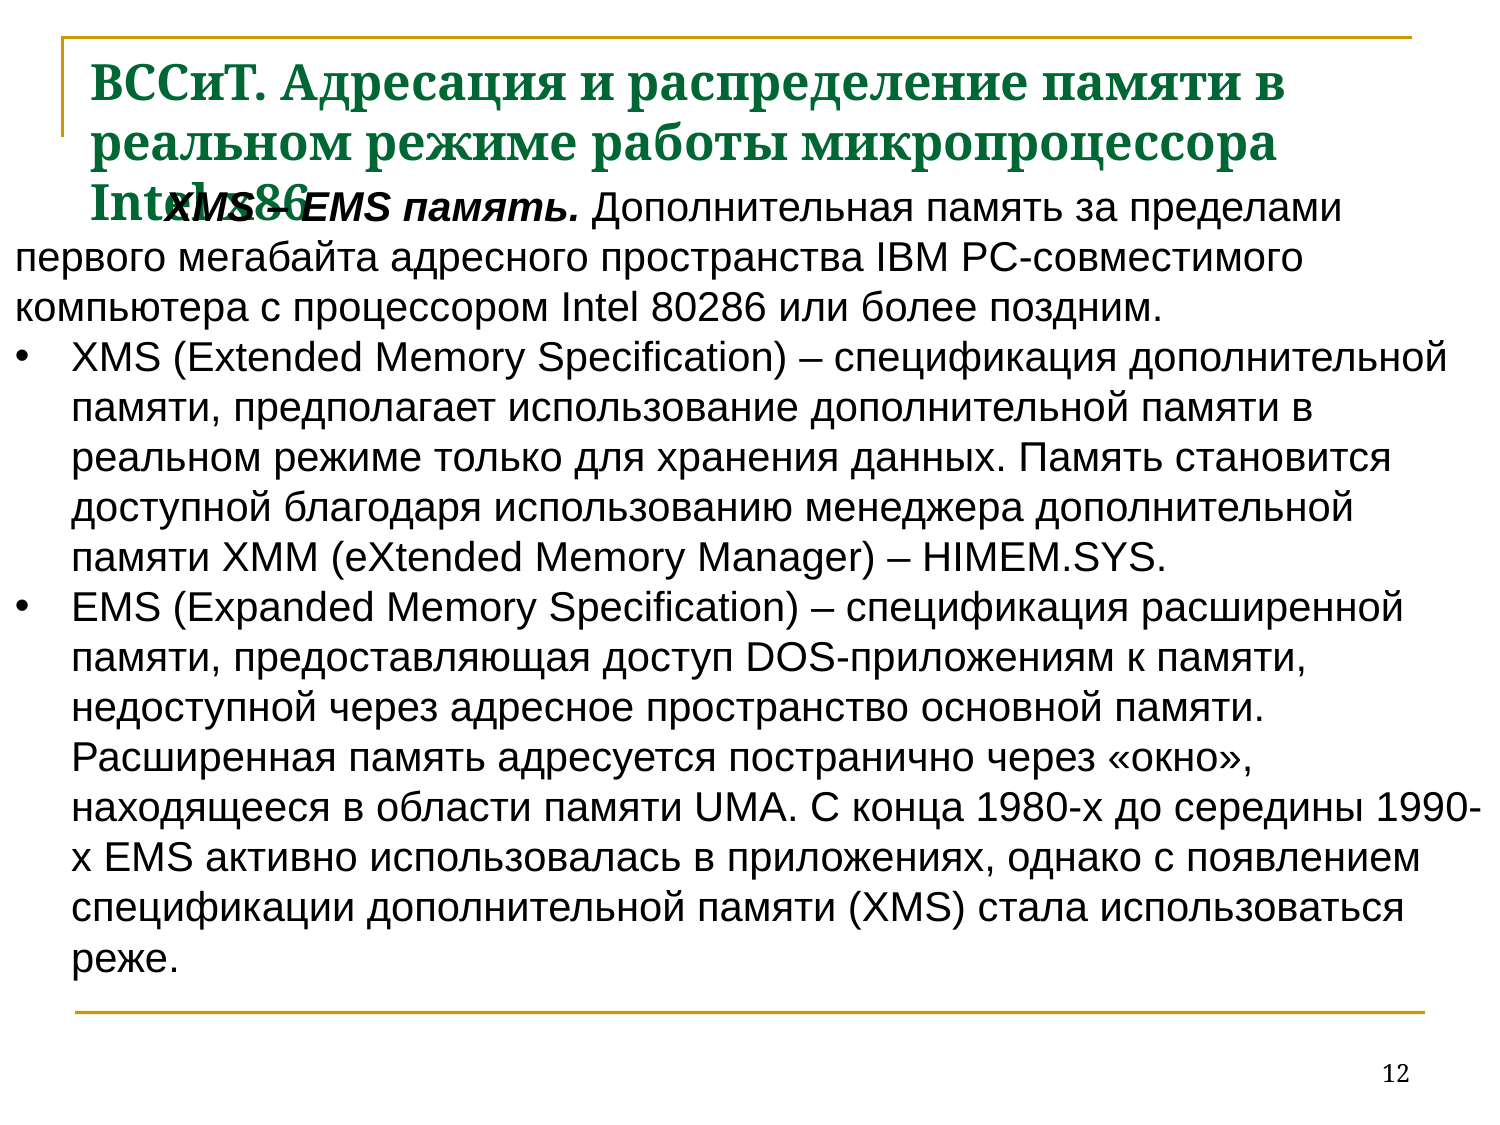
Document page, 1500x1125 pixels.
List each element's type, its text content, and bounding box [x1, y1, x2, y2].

slide_number 12 [1074, 1024, 1425, 1100]
text_box XMS – EMS память. Дополнительная память за пределами первого мегабайта адресного пространства IBM PC-совместимого компьютера с процессором Intel 80286 или более поздним. XMS (Extended Memory Specification) – спецификация дополнительной памяти, предполагает использование дополнительной памяти в реальном режиме только для хранения данных. Память становится доступной благодаря использованию менеджера дополнительной памяти XMM (eXtended Memory Manager) – HIMEM.SYS. EMS (Expanded Memory Specification) – спецификация расширенной памяти, предоставляющая доступ DOS-приложениям к памяти, недоступной через адресное пространство основной памяти. Расширенная память адресуется постранично через «окно», находящееся в области памяти UMA. С конца 1980-х до середины 1990-х EMS активно использовалась в приложениях, однако с появлением спецификации дополнительной памяти (XMS) стала использоваться реже. [0, 172, 1500, 988]
title ВССиТ. Адресация и распределение памяти в реальном режиме работы микропроцессора Intel x86 [75, 42, 1425, 170]
